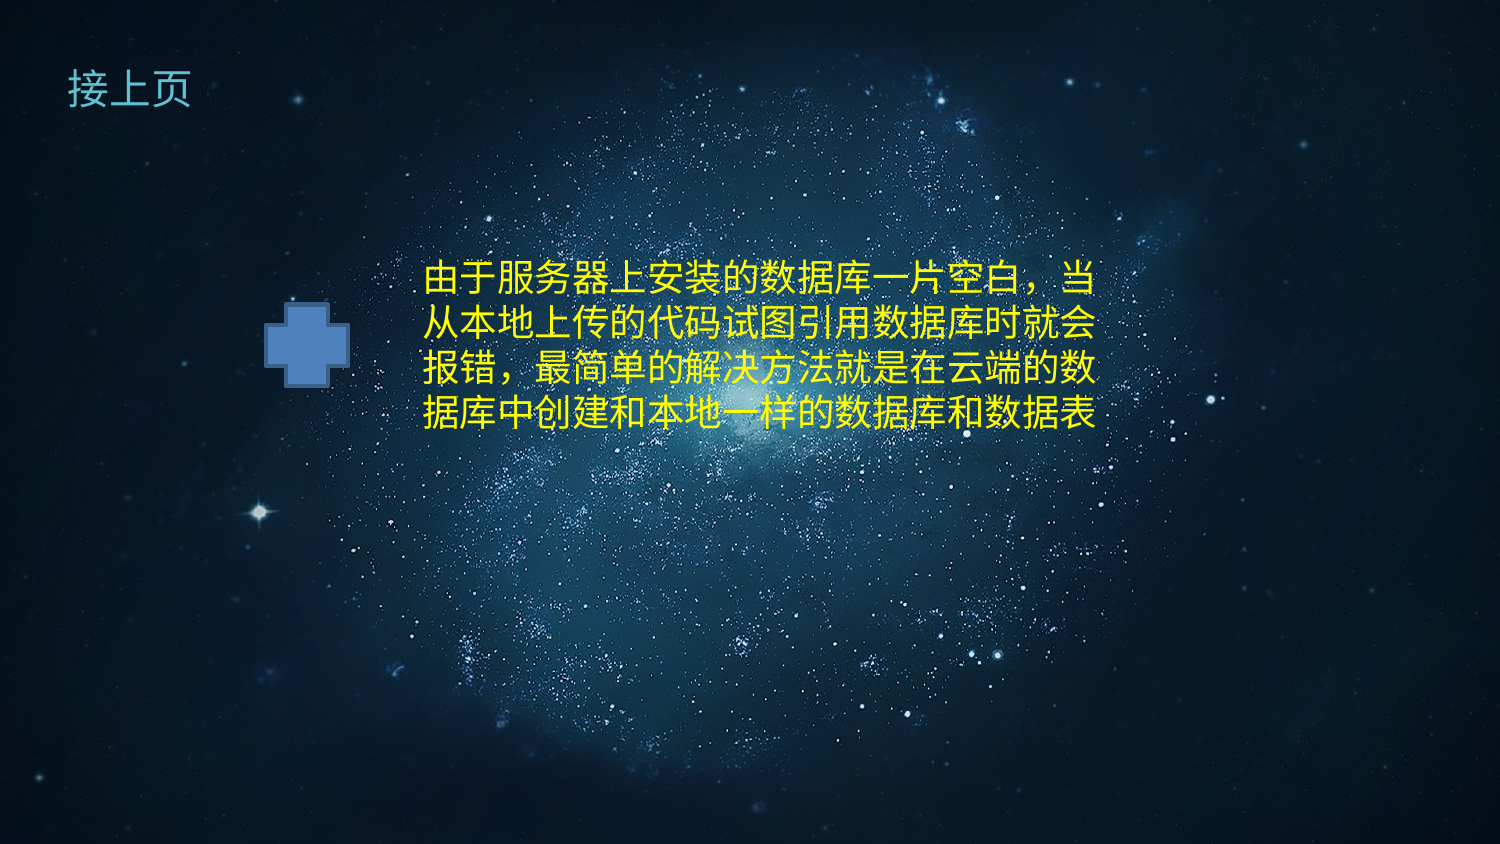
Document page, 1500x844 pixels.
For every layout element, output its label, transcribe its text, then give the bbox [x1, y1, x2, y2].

text_box [264, 302, 350, 388]
text_box 接上页 [53, 55, 219, 121]
picture [0, 0, 1500, 844]
text_box 由于服务器上安装的数据库一片空白，当从本地上传的代码试图引用数据库时就会报错，最简单的解决方法就是在云端的数据库中创建和本地一样的数据库和数据表 [407, 246, 1117, 442]
